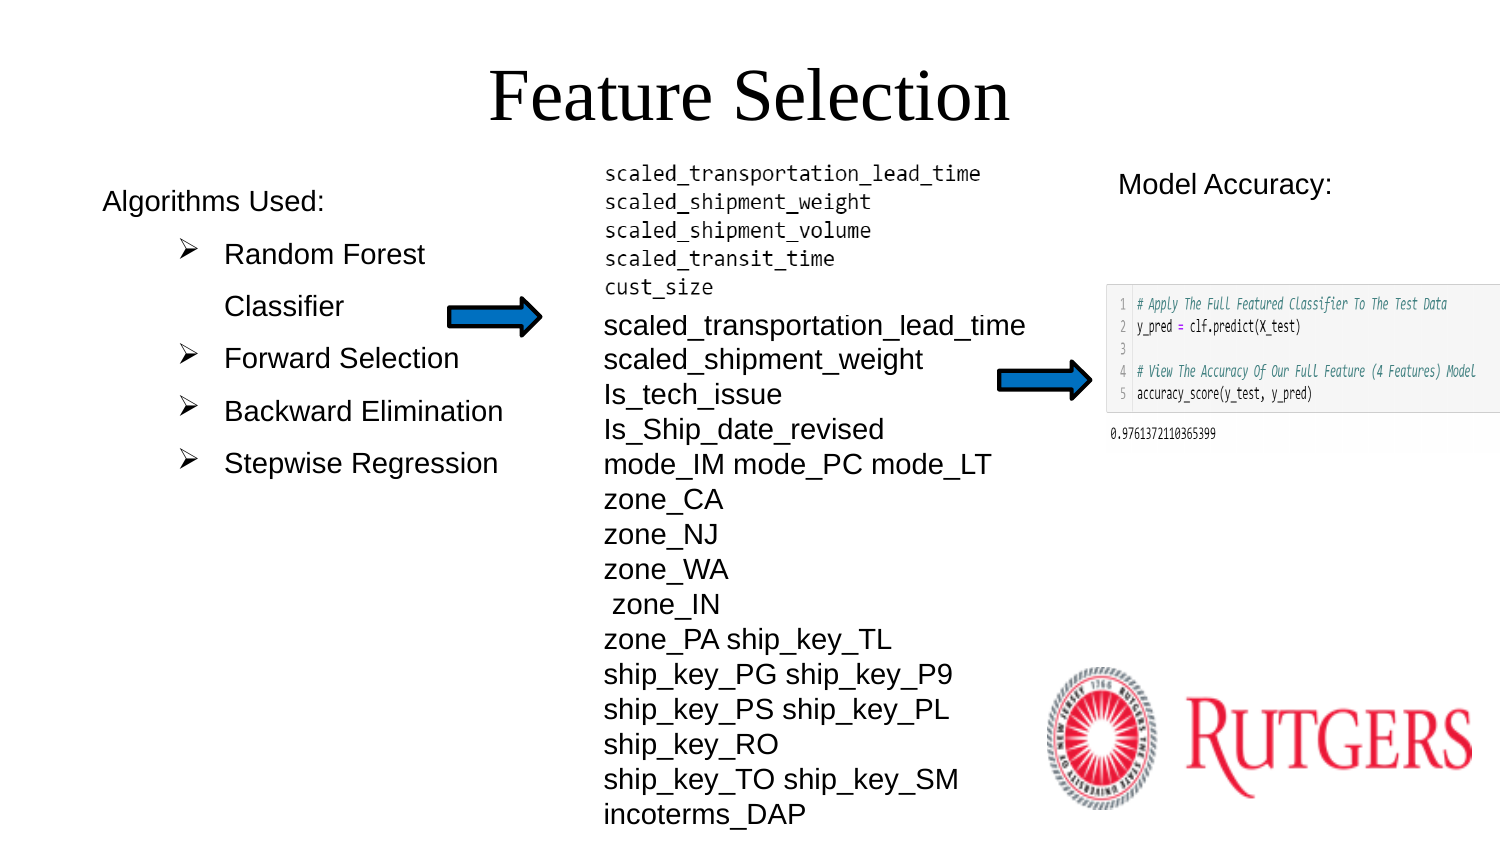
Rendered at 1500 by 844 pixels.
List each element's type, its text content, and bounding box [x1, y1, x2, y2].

picture [1047, 780, 1472, 810]
picture [600, 153, 1012, 316]
text_box [447, 296, 543, 338]
text_box Algorithms Used: Random Forest Classifier Forward Selection Backward Elimination Stepwise Regression [87, 157, 522, 522]
title Feature Selection [51, 30, 1449, 125]
text_box scaled_transportation_lead_time scaled_shipment_weight Is_tech_issue Is_Ship_date_revised mode_IM mode_PC mode_LT zone_CA zone_NJ zone_WA zone_IN zone_PA ship_key_TL ship_key_PG ship_key_P9 ship_key_PS ship_key_PL ship_key_RO ship_key_TO ship_key_SM incoterms_DAP [588, 298, 1045, 838]
list [51, 146, 1480, 780]
picture [1104, 283, 1500, 453]
text_box [997, 359, 1093, 401]
text_box Model Accuracy: [1103, 157, 1382, 208]
